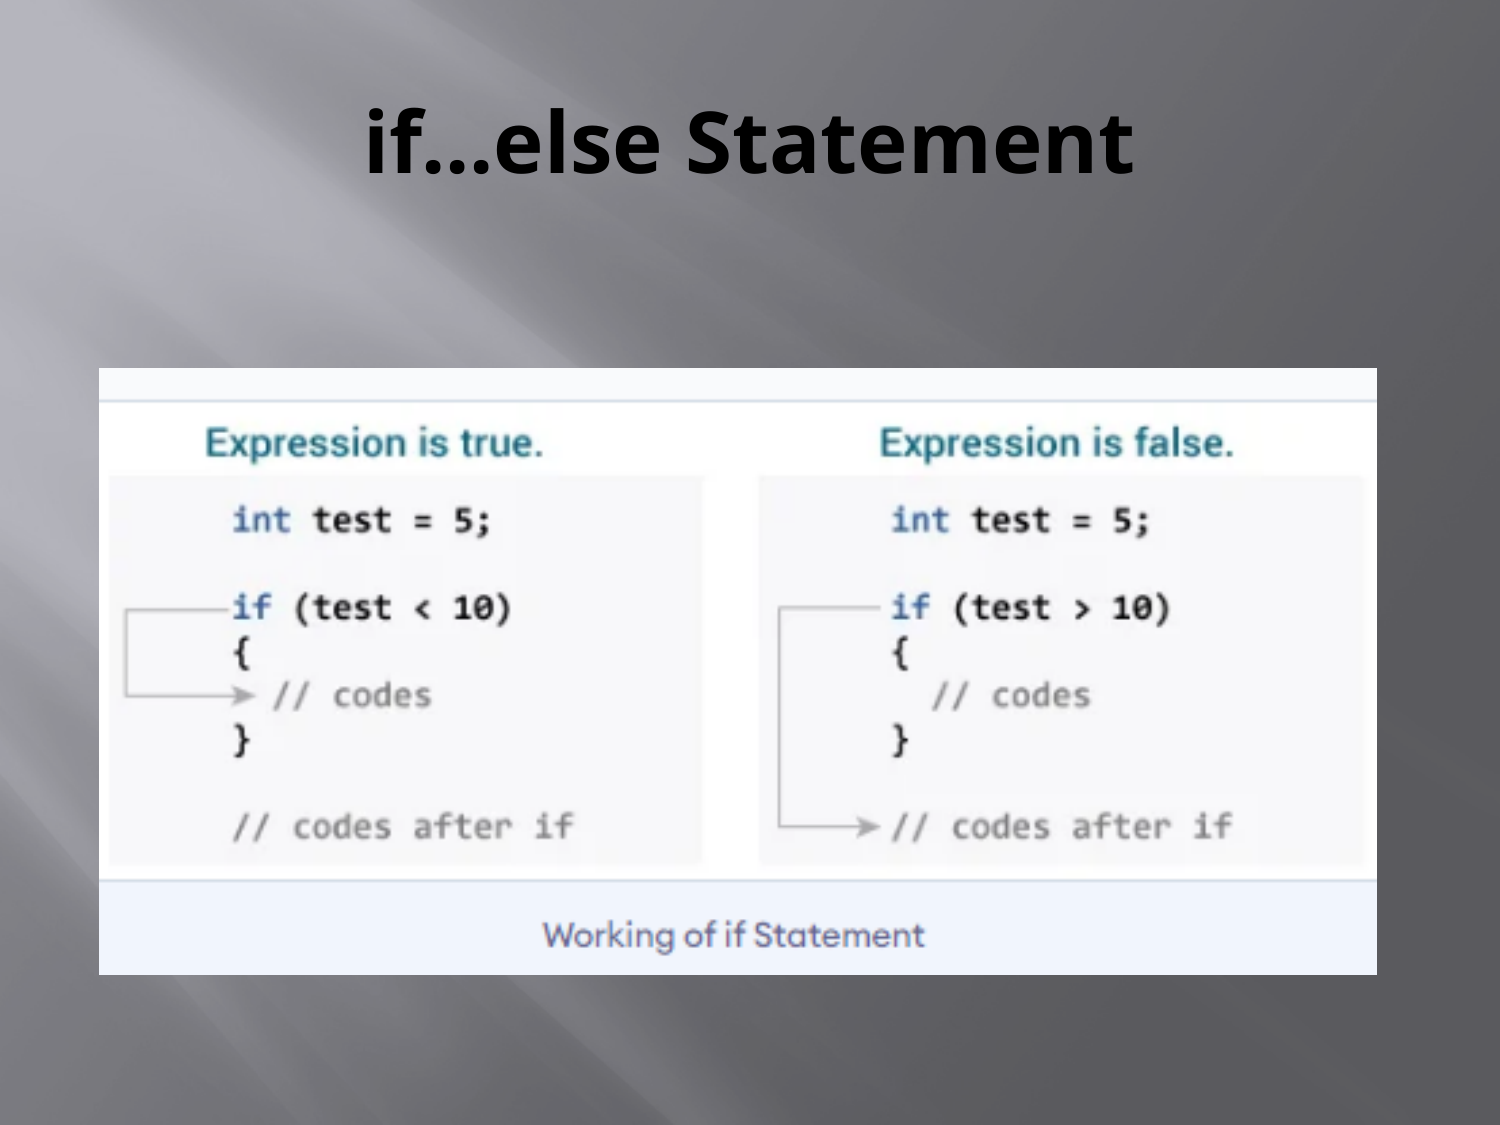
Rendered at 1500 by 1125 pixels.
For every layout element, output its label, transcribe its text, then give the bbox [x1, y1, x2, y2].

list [99, 368, 1378, 976]
title if...else Statement [75, 45, 1425, 233]
